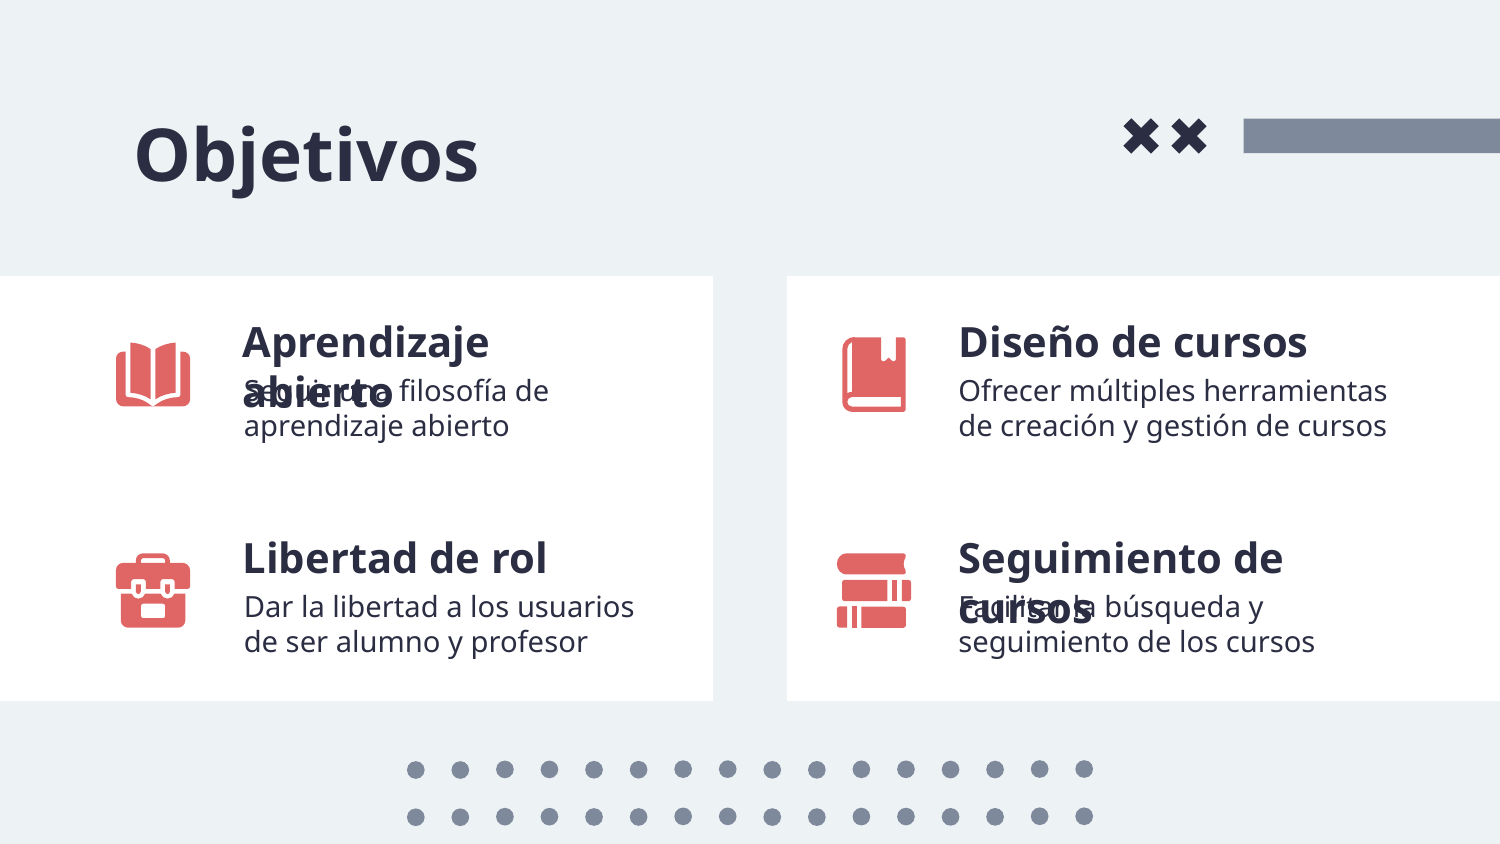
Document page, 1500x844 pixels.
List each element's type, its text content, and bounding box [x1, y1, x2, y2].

title Objetivos [118, 93, 782, 188]
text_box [115, 342, 191, 407]
subtitle Ofrecer múltiples herramientas de creación y gestión de cursos [943, 356, 1441, 452]
subtitle Diseño de cursos [943, 300, 1337, 356]
subtitle Seguir una filosofía de aprendizaje abierto [228, 356, 676, 452]
text_box [842, 336, 906, 412]
subtitle Libertad de rol [227, 516, 628, 591]
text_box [836, 553, 912, 629]
subtitle Dar la libertad a los usuarios de ser alumno y profesor [228, 573, 676, 668]
subtitle Facilitar la búsqueda y seguimiento de los cursos [943, 573, 1390, 668]
subtitle Aprendizaje abierto [227, 300, 628, 375]
subtitle Seguimiento de cursos [943, 516, 1370, 573]
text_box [115, 553, 191, 629]
